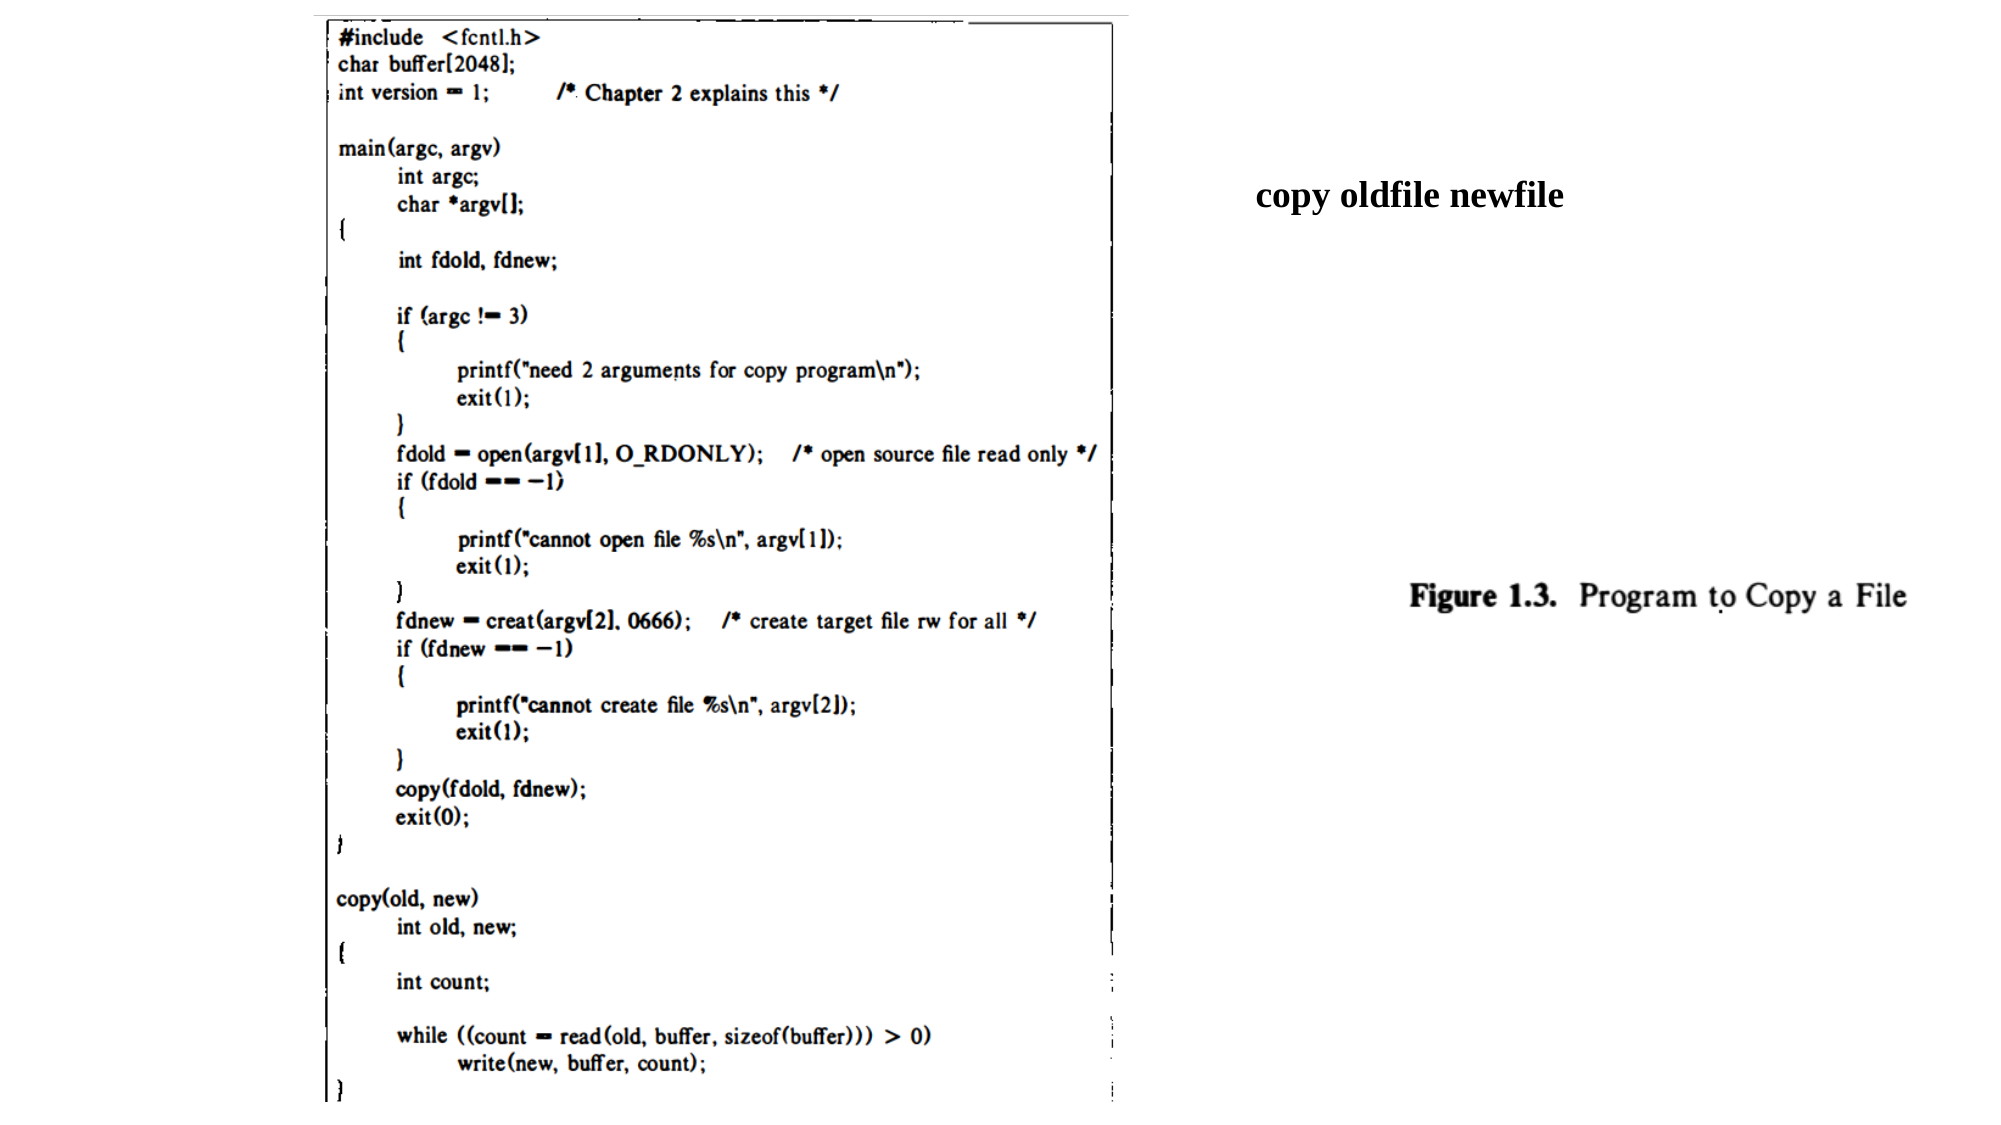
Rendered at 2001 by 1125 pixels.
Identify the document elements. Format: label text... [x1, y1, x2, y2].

picture [1397, 558, 1915, 634]
text_box copy oldfile newfile [1240, 162, 1611, 268]
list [313, 15, 1129, 1102]
